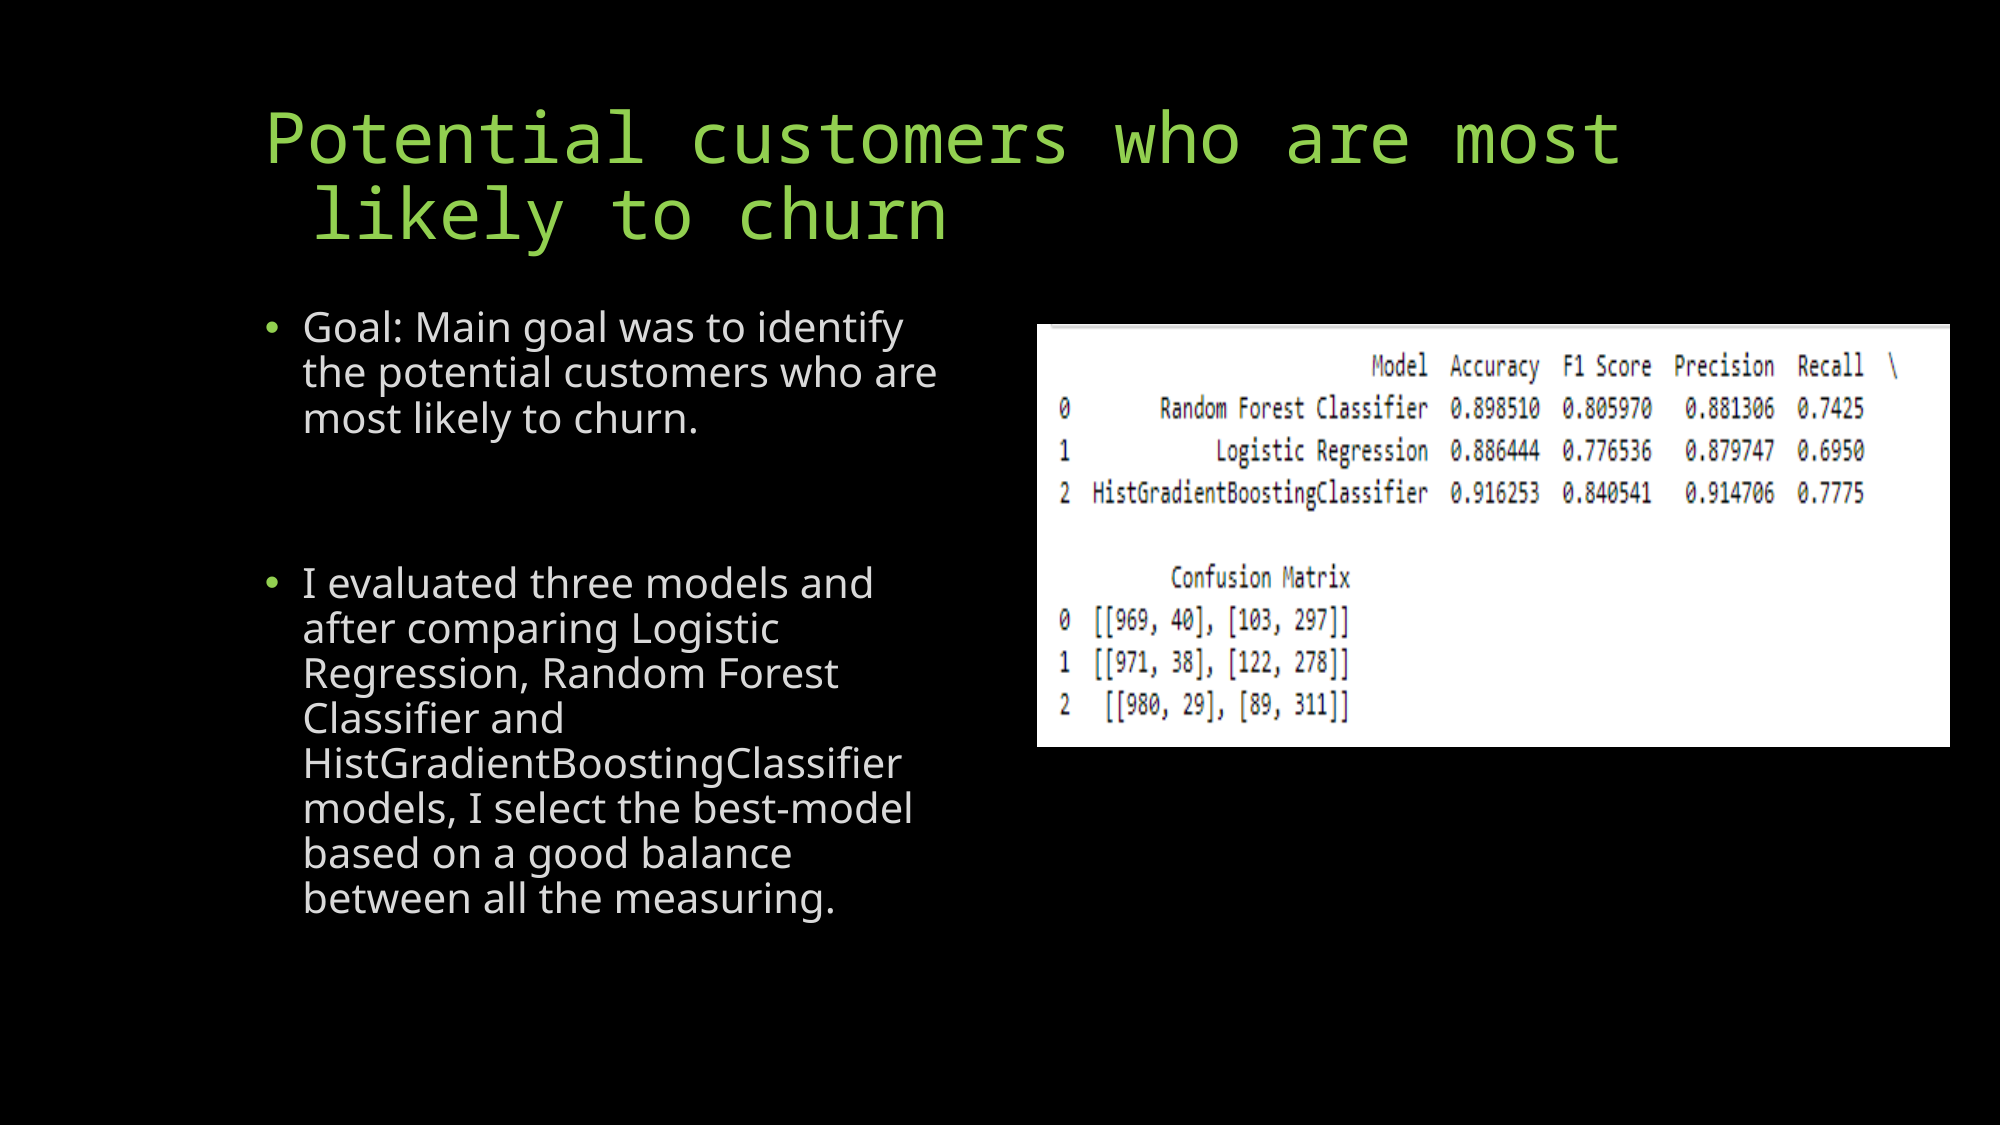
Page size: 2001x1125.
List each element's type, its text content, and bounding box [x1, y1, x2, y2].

text_box Goal: Main goal was to identify the potential customers who are most likely to churn. I evaluated three models and after comparing Logistic Regression, Random Forest Classifier and HistGradientBoostingClassifier models, I select the best-model based on a good balance between all the measuring. [249, 299, 963, 1000]
title Potential customers who are most likely to churn [249, 75, 1750, 263]
picture [1037, 324, 1950, 747]
